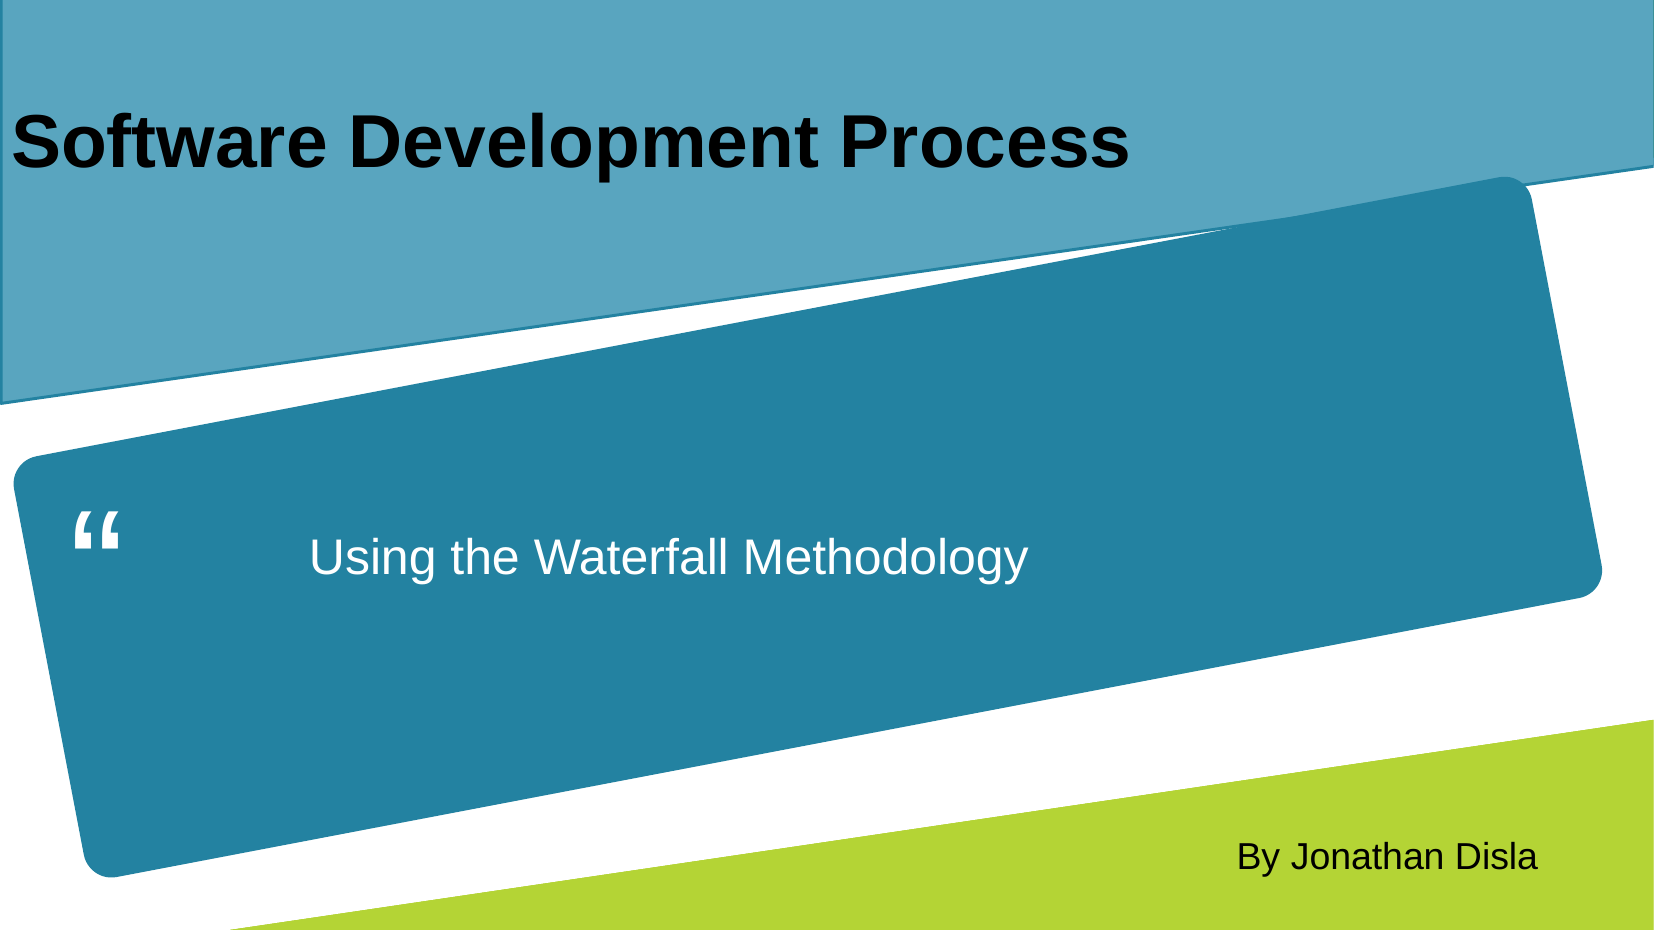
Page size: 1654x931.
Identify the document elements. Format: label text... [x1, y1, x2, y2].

text_box Software Development Process [11, 58, 1488, 216]
text_box Using the Waterfall Methodology [0, 283, 1414, 825]
text_box By Jonathan Disla [1124, 824, 1650, 882]
